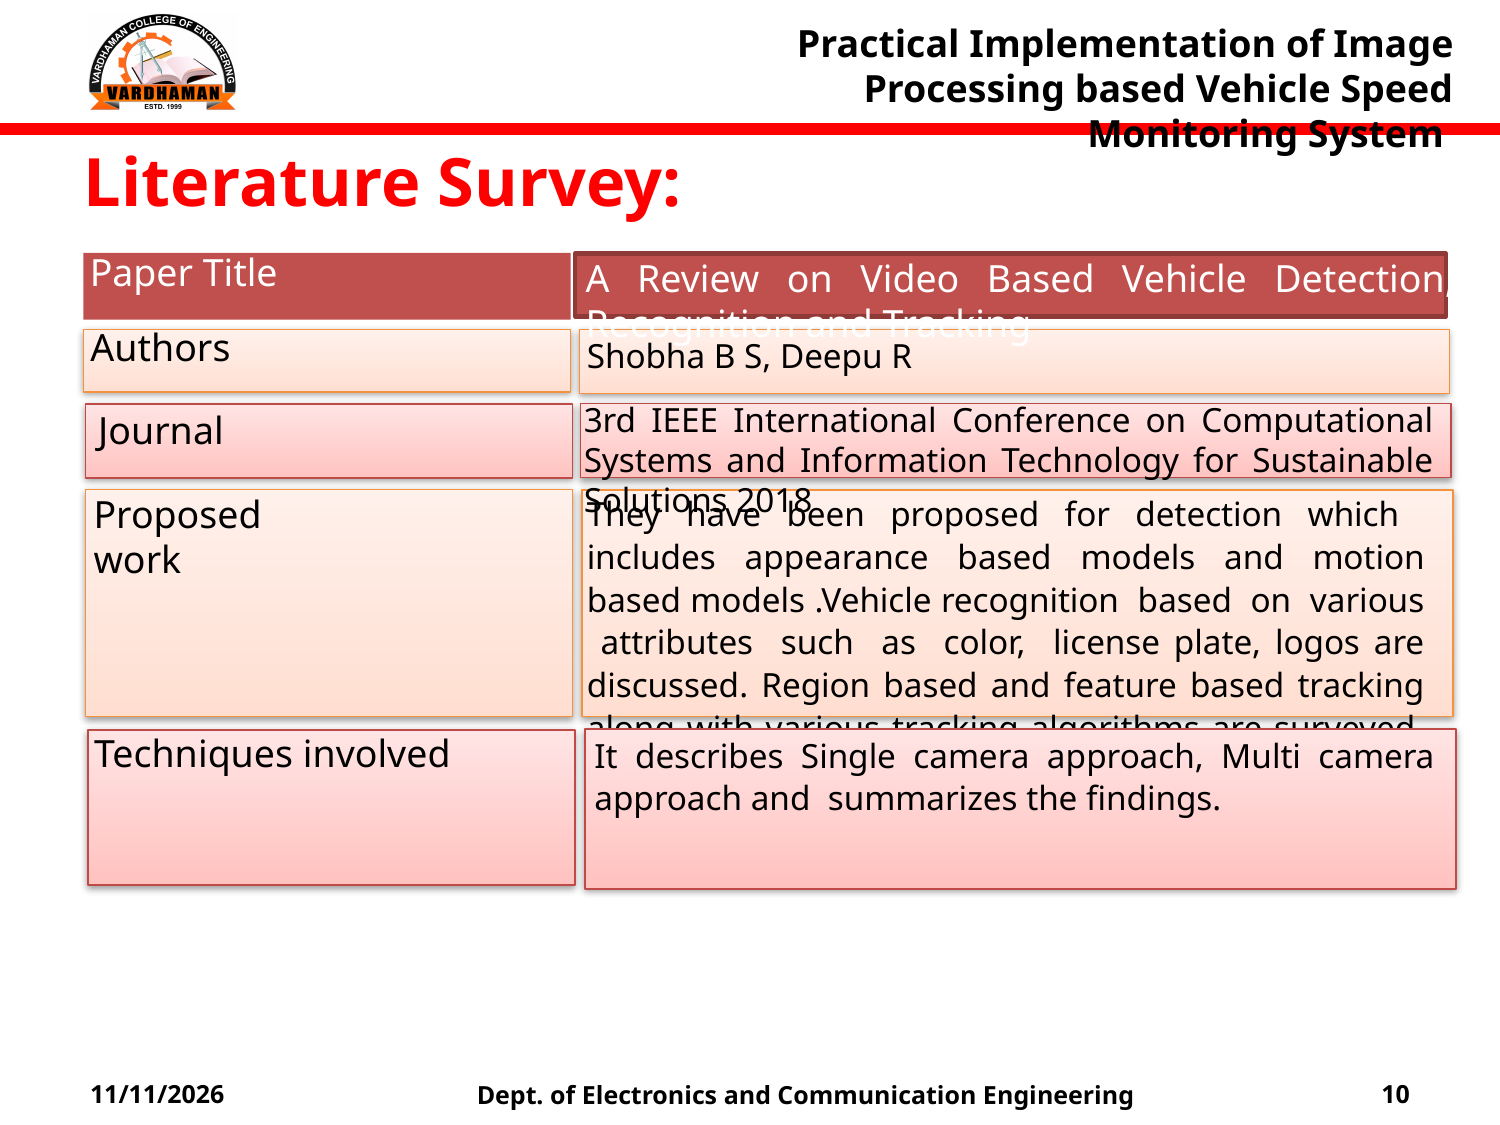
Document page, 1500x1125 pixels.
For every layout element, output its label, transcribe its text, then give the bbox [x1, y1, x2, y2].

text_box [85, 489, 572, 717]
text_box [83, 252, 570, 320]
text_box Authors [75, 316, 414, 377]
text_box Literature Survey: [69, 131, 1470, 227]
text_box Techniques involved [79, 722, 483, 783]
text_box A Review on Video Based Vehicle Detection, Recognition and Tracking [570, 248, 1471, 353]
text_box Paper Title [74, 241, 450, 302]
text_box Shobha B S, Deepu R [572, 324, 1452, 448]
text_box It describes Single camera approach, Multi camera approach and summarizes the findings. [579, 724, 1451, 879]
picture [87, 12, 238, 113]
text_box Practical Implementation of Image Processing based Vehicle Speed Monitoring System [756, 12, 1469, 208]
text_box Journal [83, 399, 359, 459]
text_box Proposed work [78, 483, 342, 589]
slide_number 10 [1362, 1065, 1425, 1125]
text_box [87, 729, 576, 886]
text_box [83, 329, 571, 393]
text_box [584, 728, 1457, 890]
text_box [1441, 489, 1454, 717]
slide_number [75, 1065, 250, 1125]
text_box [85, 403, 569, 479]
text_box They have been proposed for detection which includes appearance based models and motion based models .Vehicle recognition based on various attributes such as color, license plate, logos are discussed. Region based and feature based tracking along with various tracking algorithms are surveyed. Multi-view methods for vehicle detection are also discussed. [572, 483, 1441, 729]
footer Dept. of Electronics and Communication Engineering [437, 1065, 1175, 1125]
text_box 3rd IEEE International Conference on Computational Systems and Information Technology for Sustainable Solutions 2018 [569, 391, 1450, 527]
